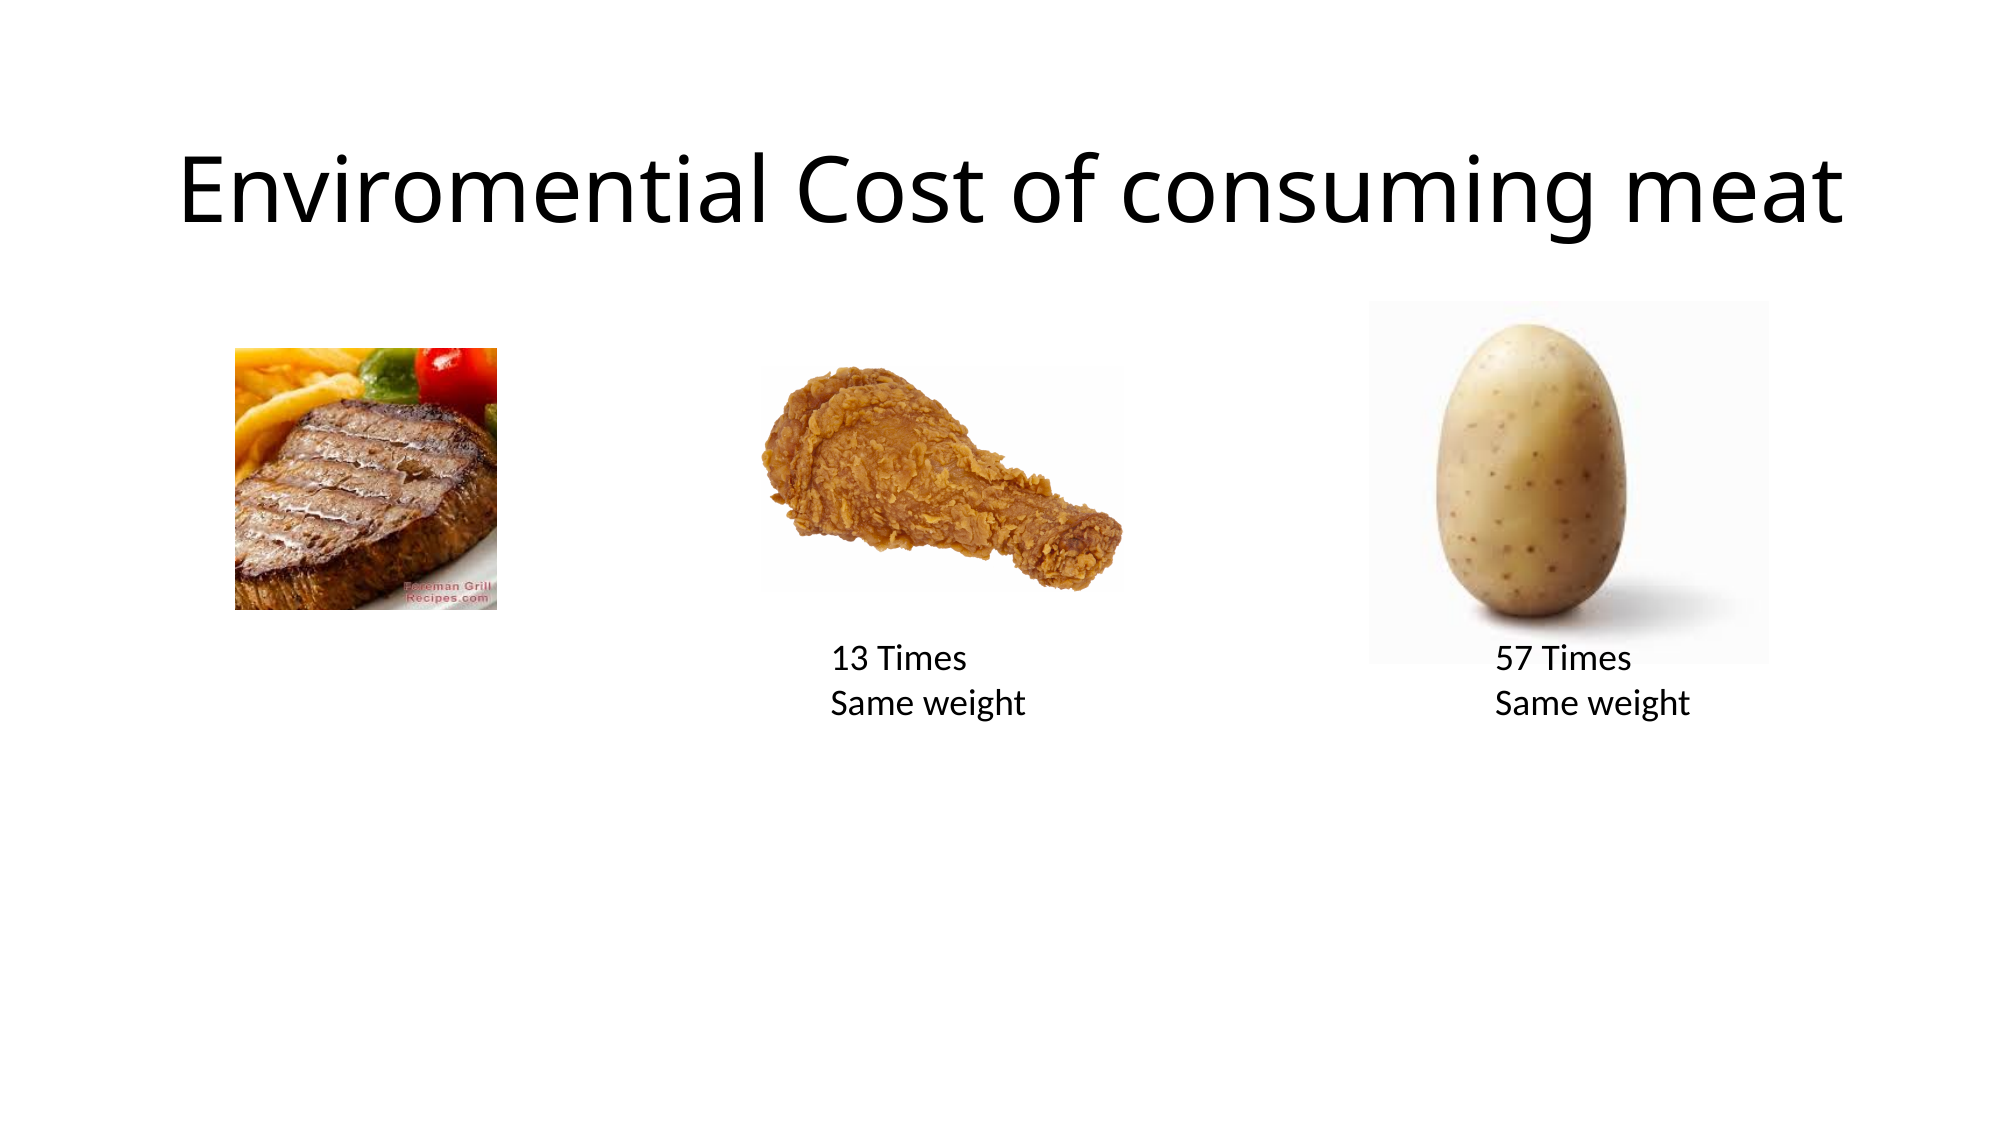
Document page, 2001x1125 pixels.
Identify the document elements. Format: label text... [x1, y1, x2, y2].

title Enviromential Cost of consuming meat [137, 84, 1863, 302]
picture [1369, 301, 1769, 664]
text_box 13 Times Same weight [815, 625, 1244, 731]
text_box 57 Times Same weight [1480, 625, 1821, 731]
picture [761, 366, 1124, 592]
picture [235, 348, 497, 610]
